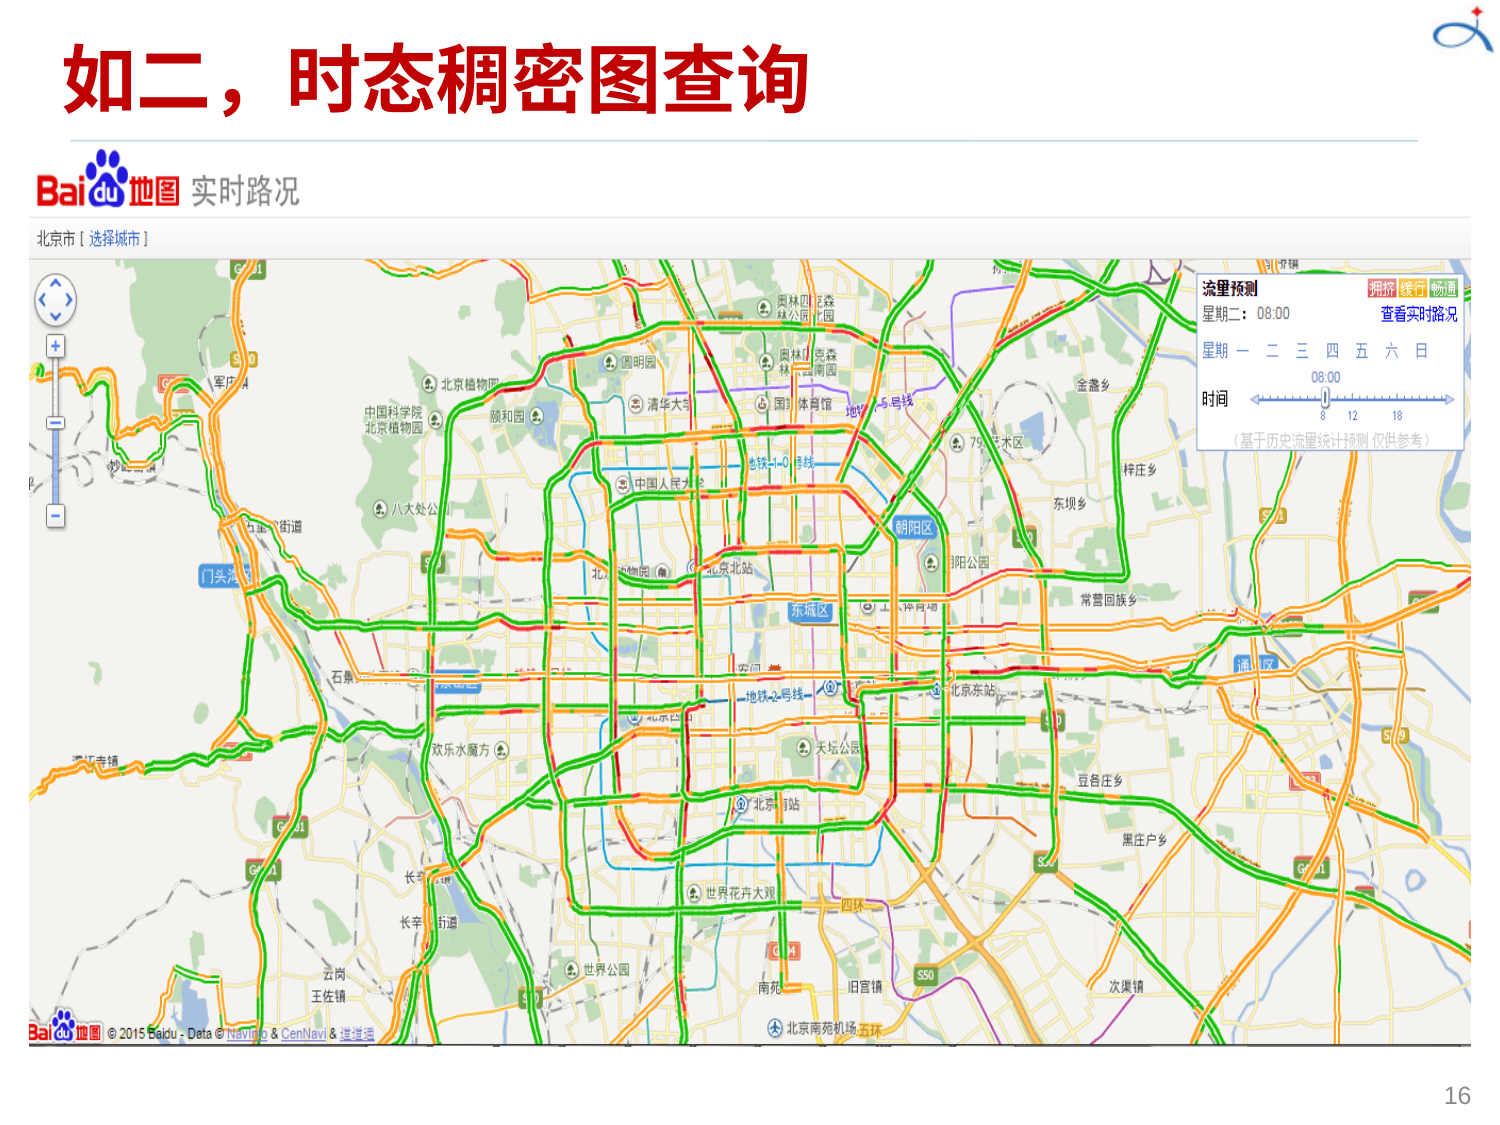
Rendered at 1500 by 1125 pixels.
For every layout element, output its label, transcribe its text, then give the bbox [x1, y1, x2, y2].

slide_number 16 [1136, 1065, 1487, 1125]
picture [1432, 5, 1495, 55]
picture [29, 148, 1471, 1047]
title 如二，时态稠密图查询 [46, 11, 1419, 143]
